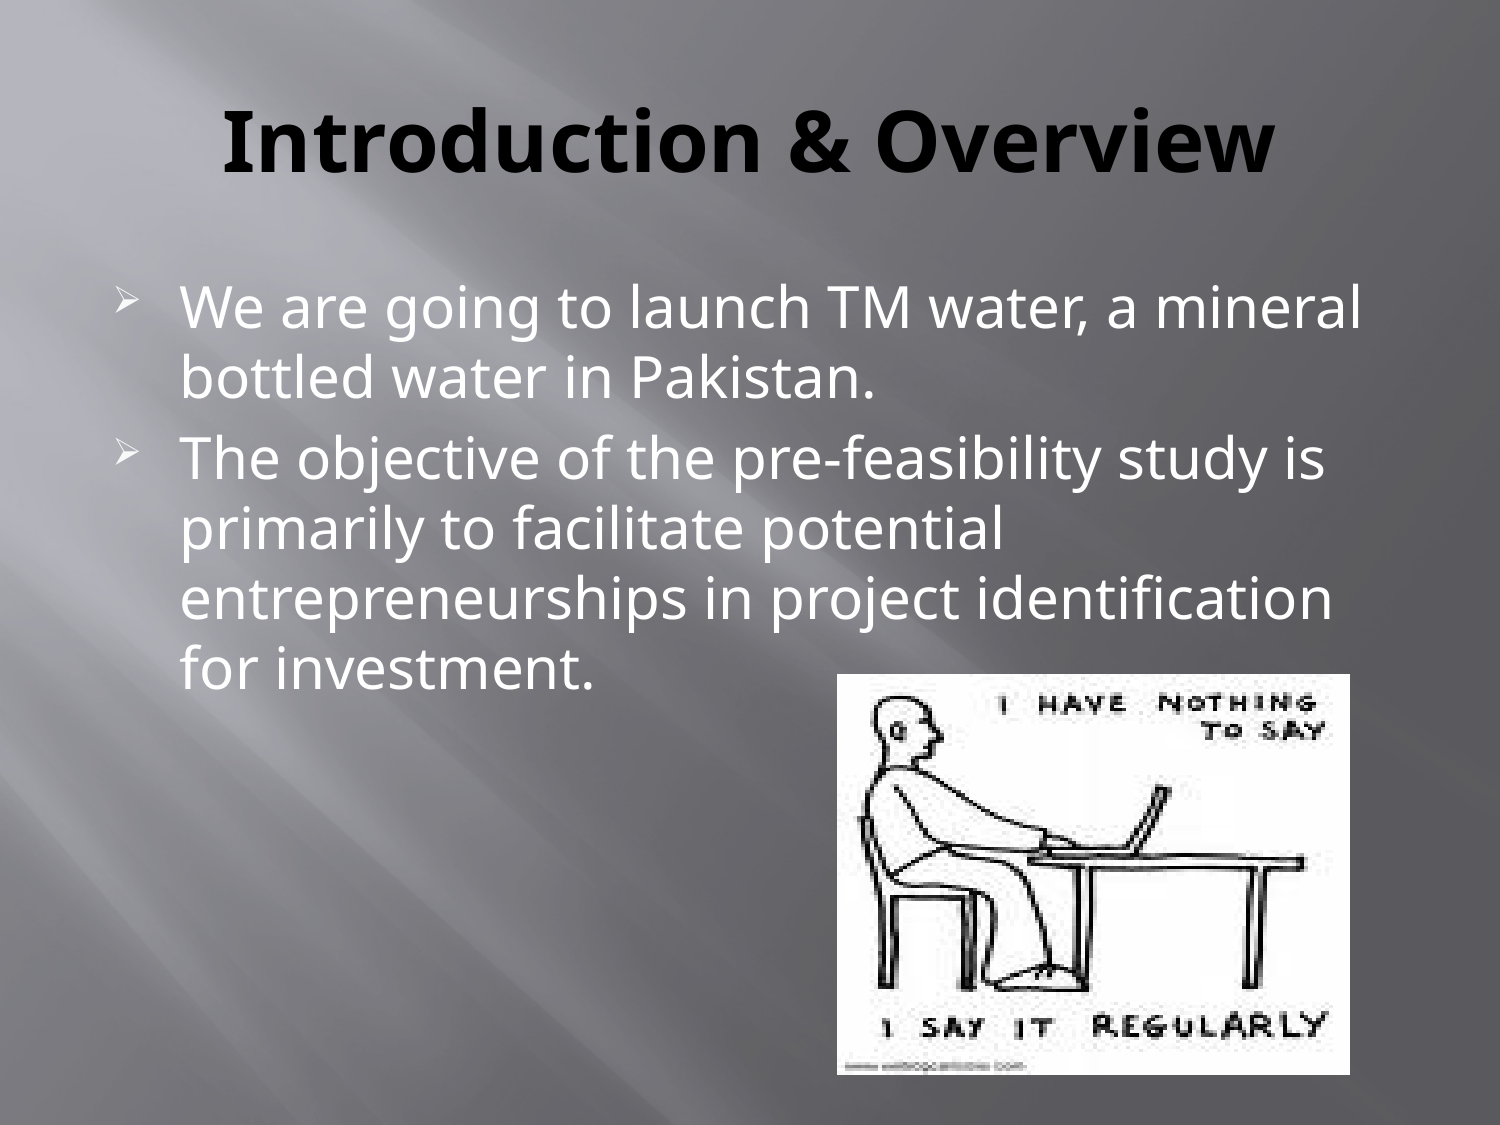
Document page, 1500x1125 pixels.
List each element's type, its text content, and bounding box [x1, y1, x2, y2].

list We are going to launch TM water, a mineral bottled water in Pakistan. The objective of the pre-feasibility study is primarily to facilitate potential entrepreneurships in project identification for investment. [75, 262, 1425, 1035]
title Introduction & Overview [75, 45, 1425, 233]
picture [837, 674, 1351, 1076]
